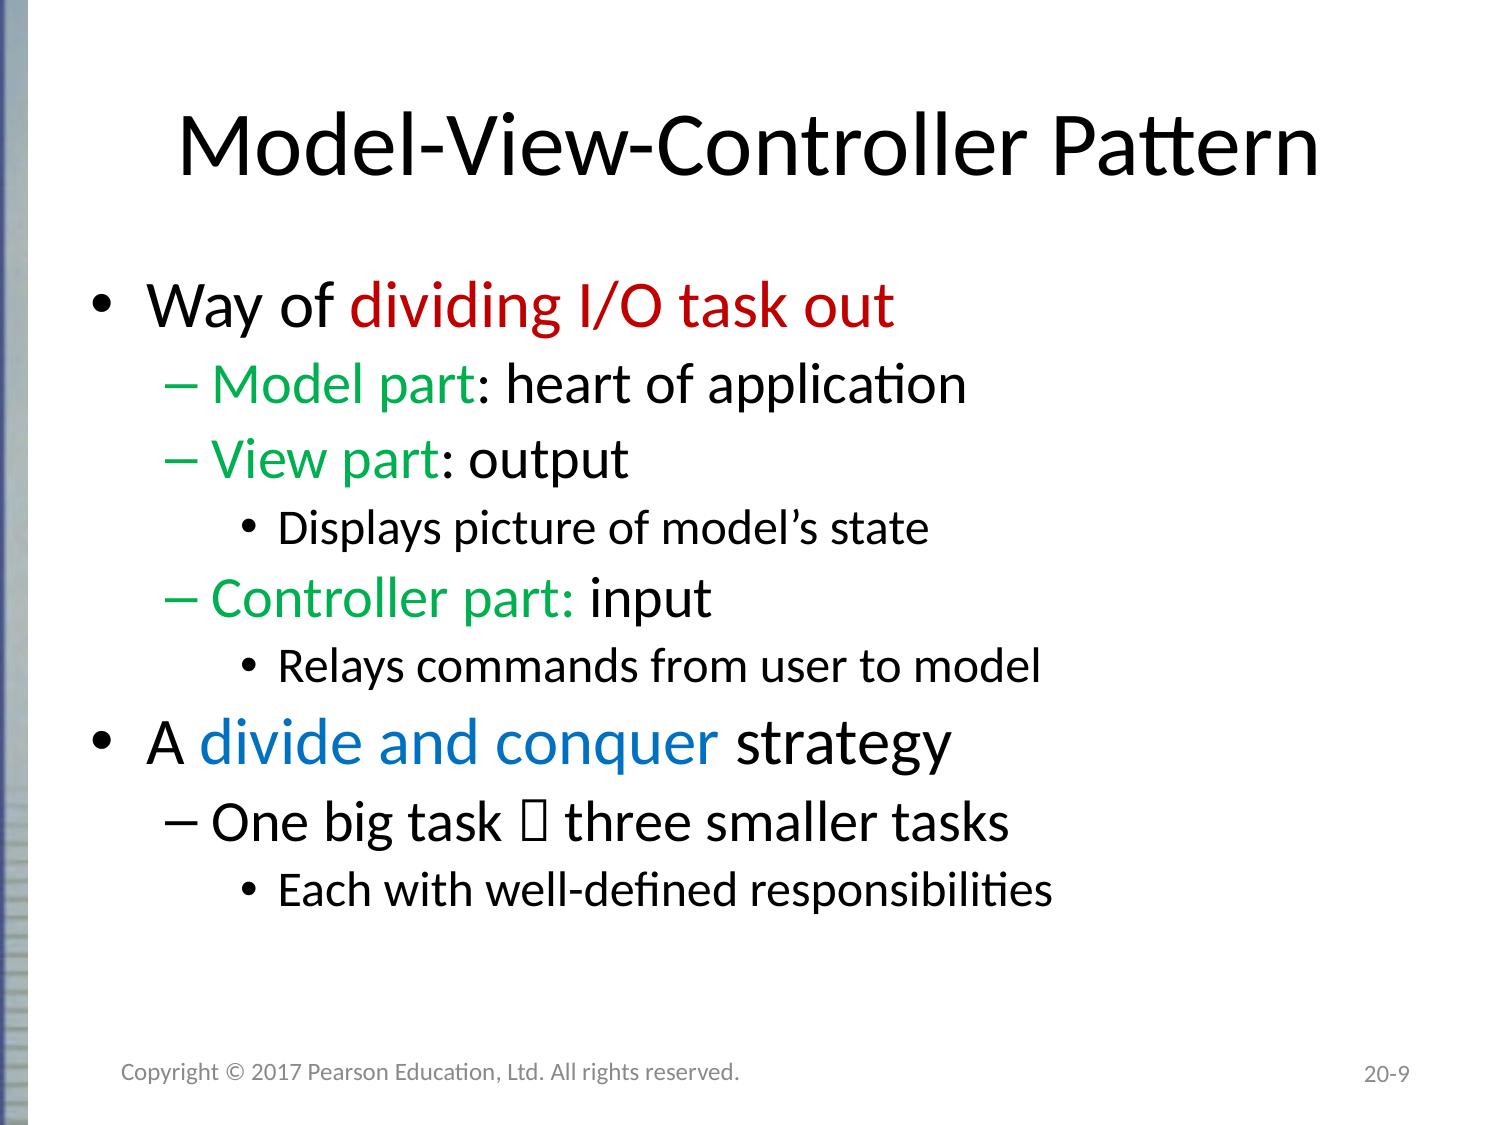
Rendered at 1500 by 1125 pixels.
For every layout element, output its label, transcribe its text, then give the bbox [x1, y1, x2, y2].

picture [0, 0, 28, 1125]
footer Copyright © 2017 Pearson Education, Ltd. All rights reserved. [75, 1040, 788, 1100]
title Model-View-Controller Pattern [75, 45, 1425, 233]
list Way of dividing I/O task out Model part: heart of application View part: output Displays picture of model’s state Controller part: input Relays commands from user to model A divide and conquer strategy One big task  three smaller tasks Each with well-defined responsibilities [75, 262, 1425, 1005]
slide_number 20-9 [1074, 1042, 1425, 1103]
